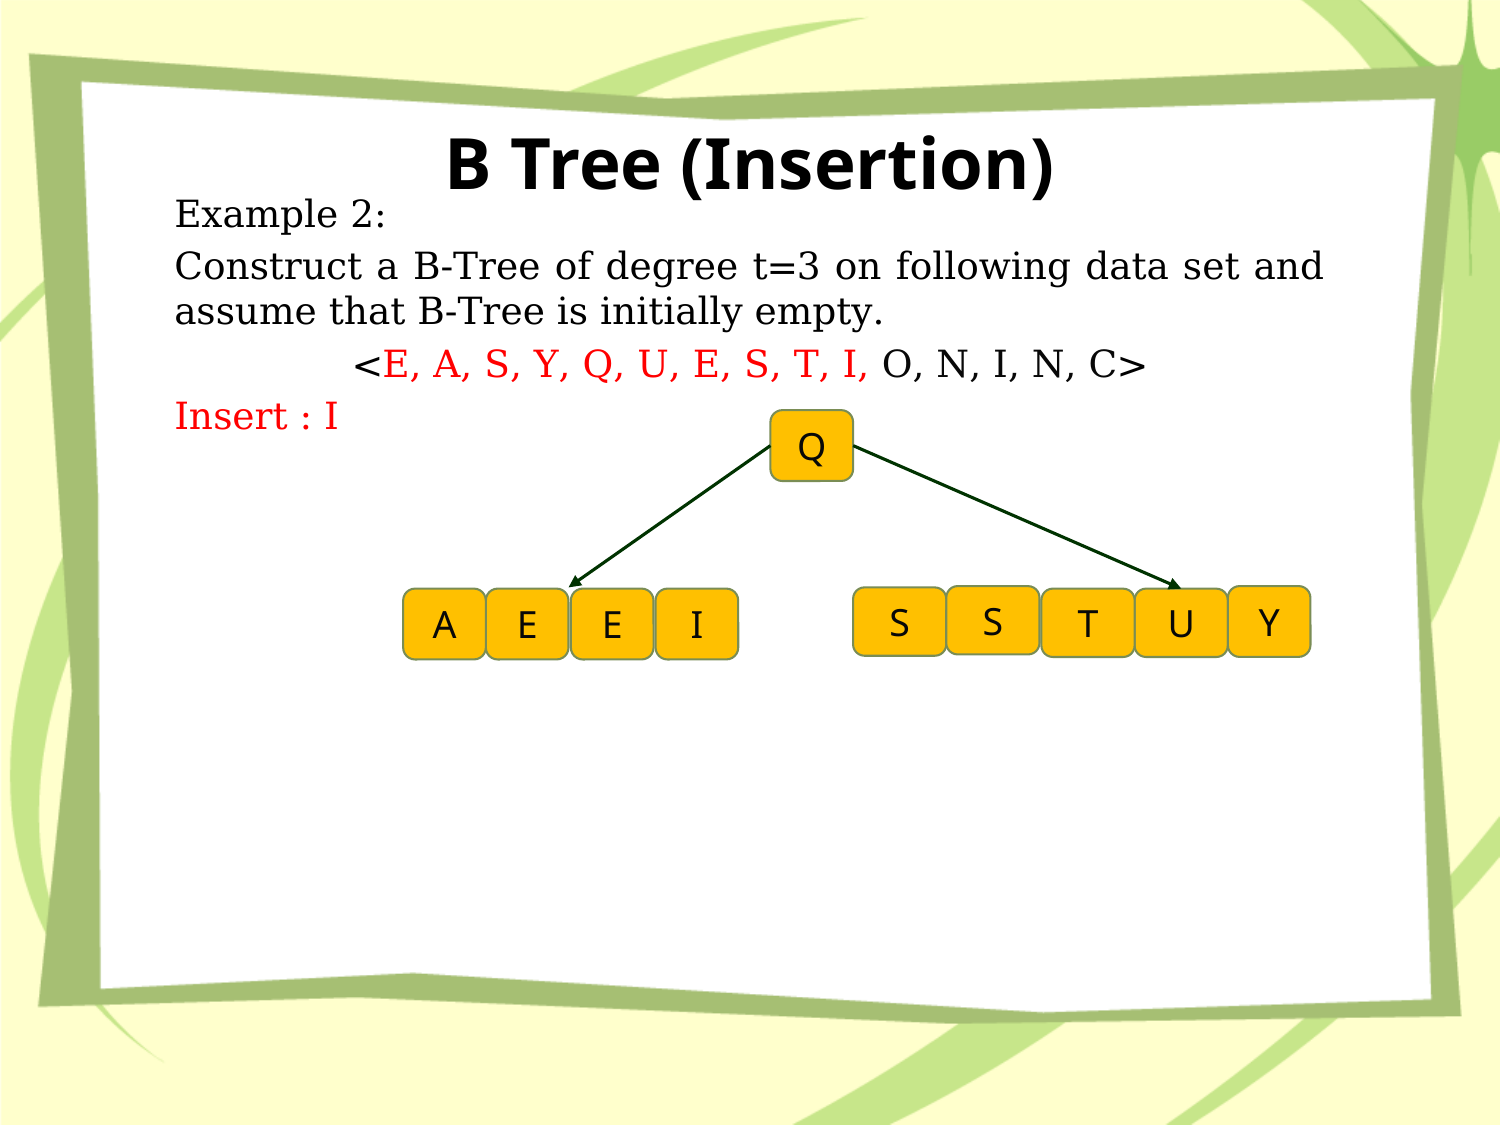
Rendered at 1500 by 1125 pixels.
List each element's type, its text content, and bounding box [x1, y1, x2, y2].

picture [0, 0, 1500, 1125]
text_box Example 2: Construct a B-Tree of degree t=3 on following data set and assume that B-Tree is initially empty. <E, A, S, Y, Q, U, E, S, T, I, O, N, I, N, C> Insert : I [159, 182, 1341, 943]
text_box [403, 410, 1311, 660]
title B Tree (Insertion) [75, 101, 1425, 220]
